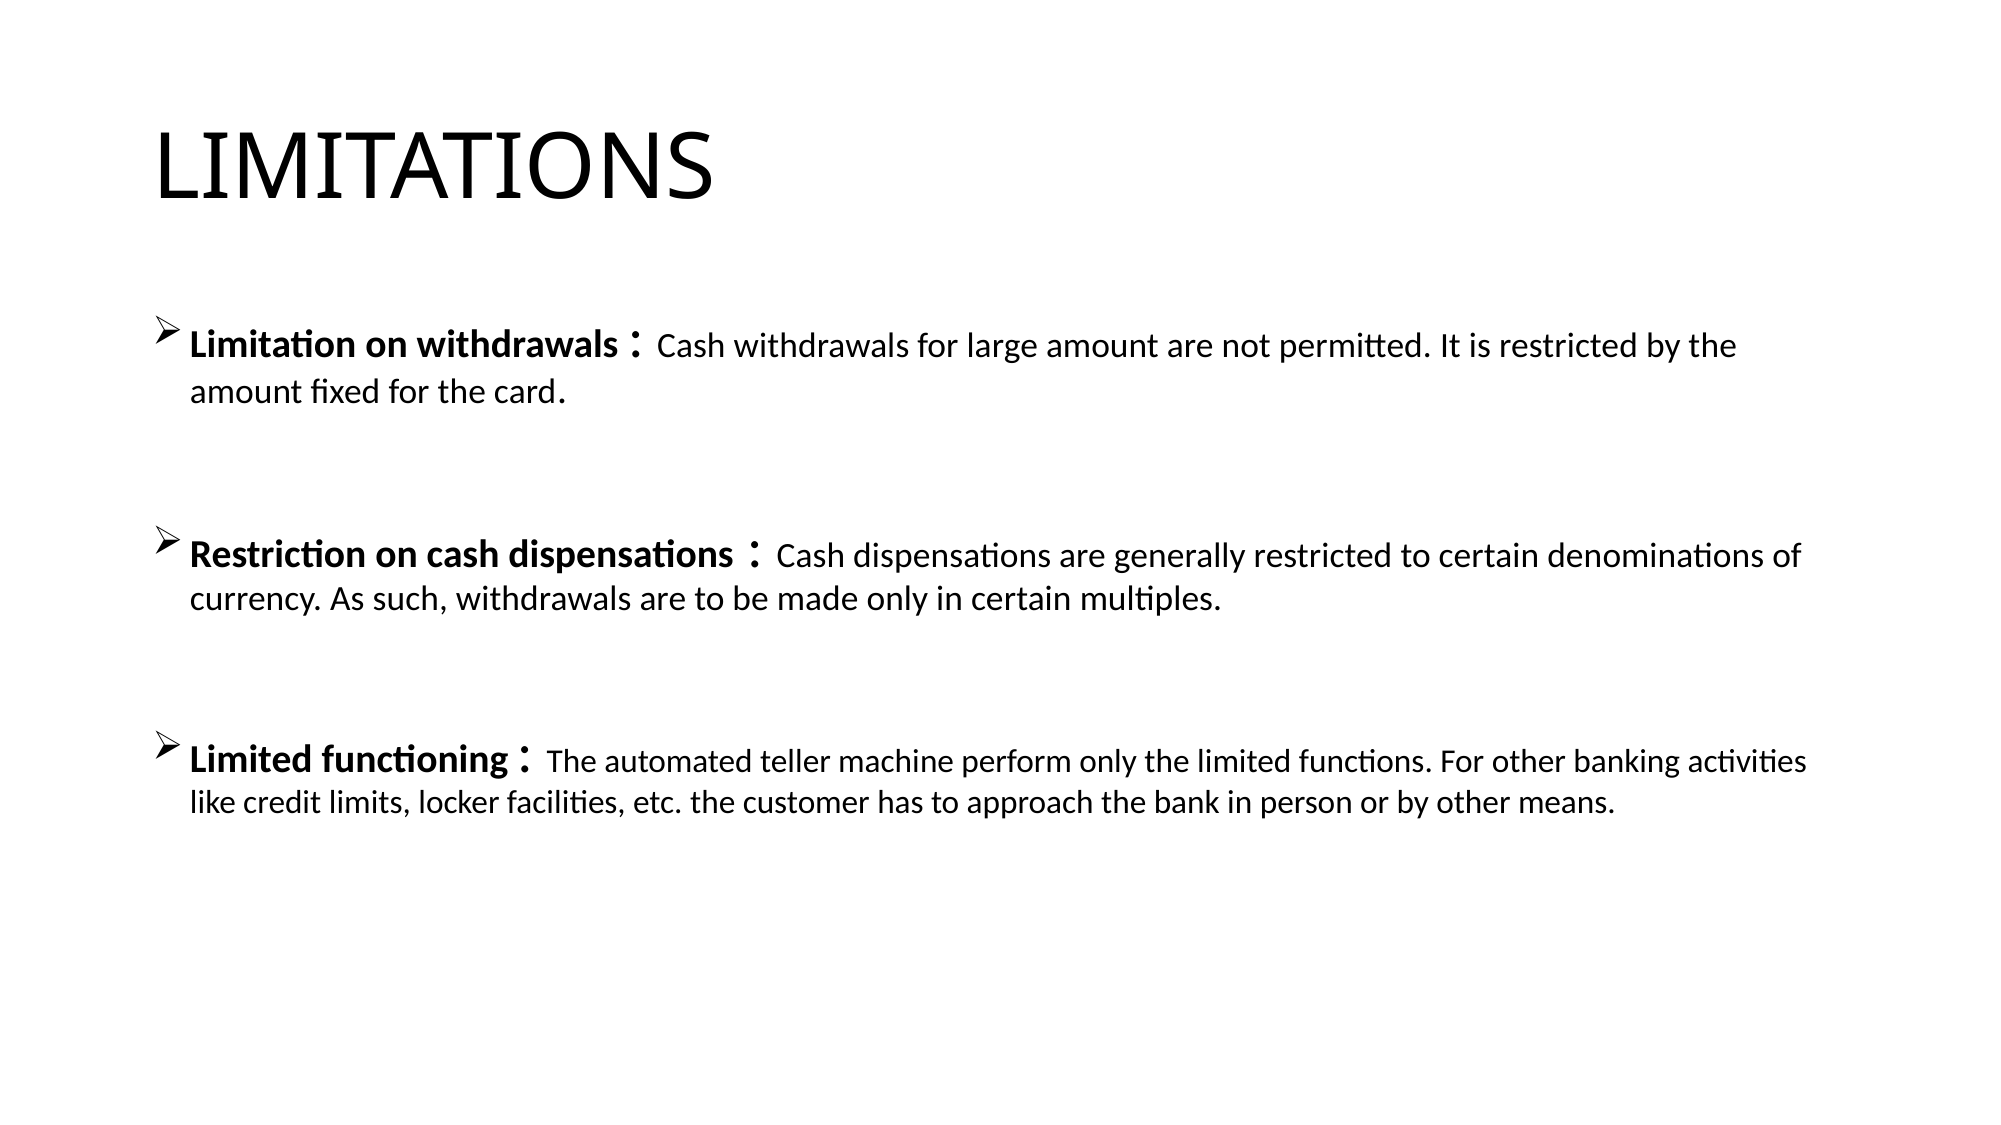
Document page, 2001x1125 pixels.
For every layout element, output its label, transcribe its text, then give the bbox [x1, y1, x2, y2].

title LIMITATIONS [137, 59, 1863, 278]
list Limitation on withdrawals : Cash withdrawals for large amount are not permitted. It is restricted by the amount fixed for the card. Restriction on cash dispensations : Cash dispensations are generally restricted to certain denominations of currency. As such, withdrawals are to be made only in certain multiples. Limited functioning : The automated teller machine perform only the limited functions. For other banking activities like credit limits, locker facilities, etc. the customer has to approach the bank in person or by other means. [137, 299, 1863, 1014]
